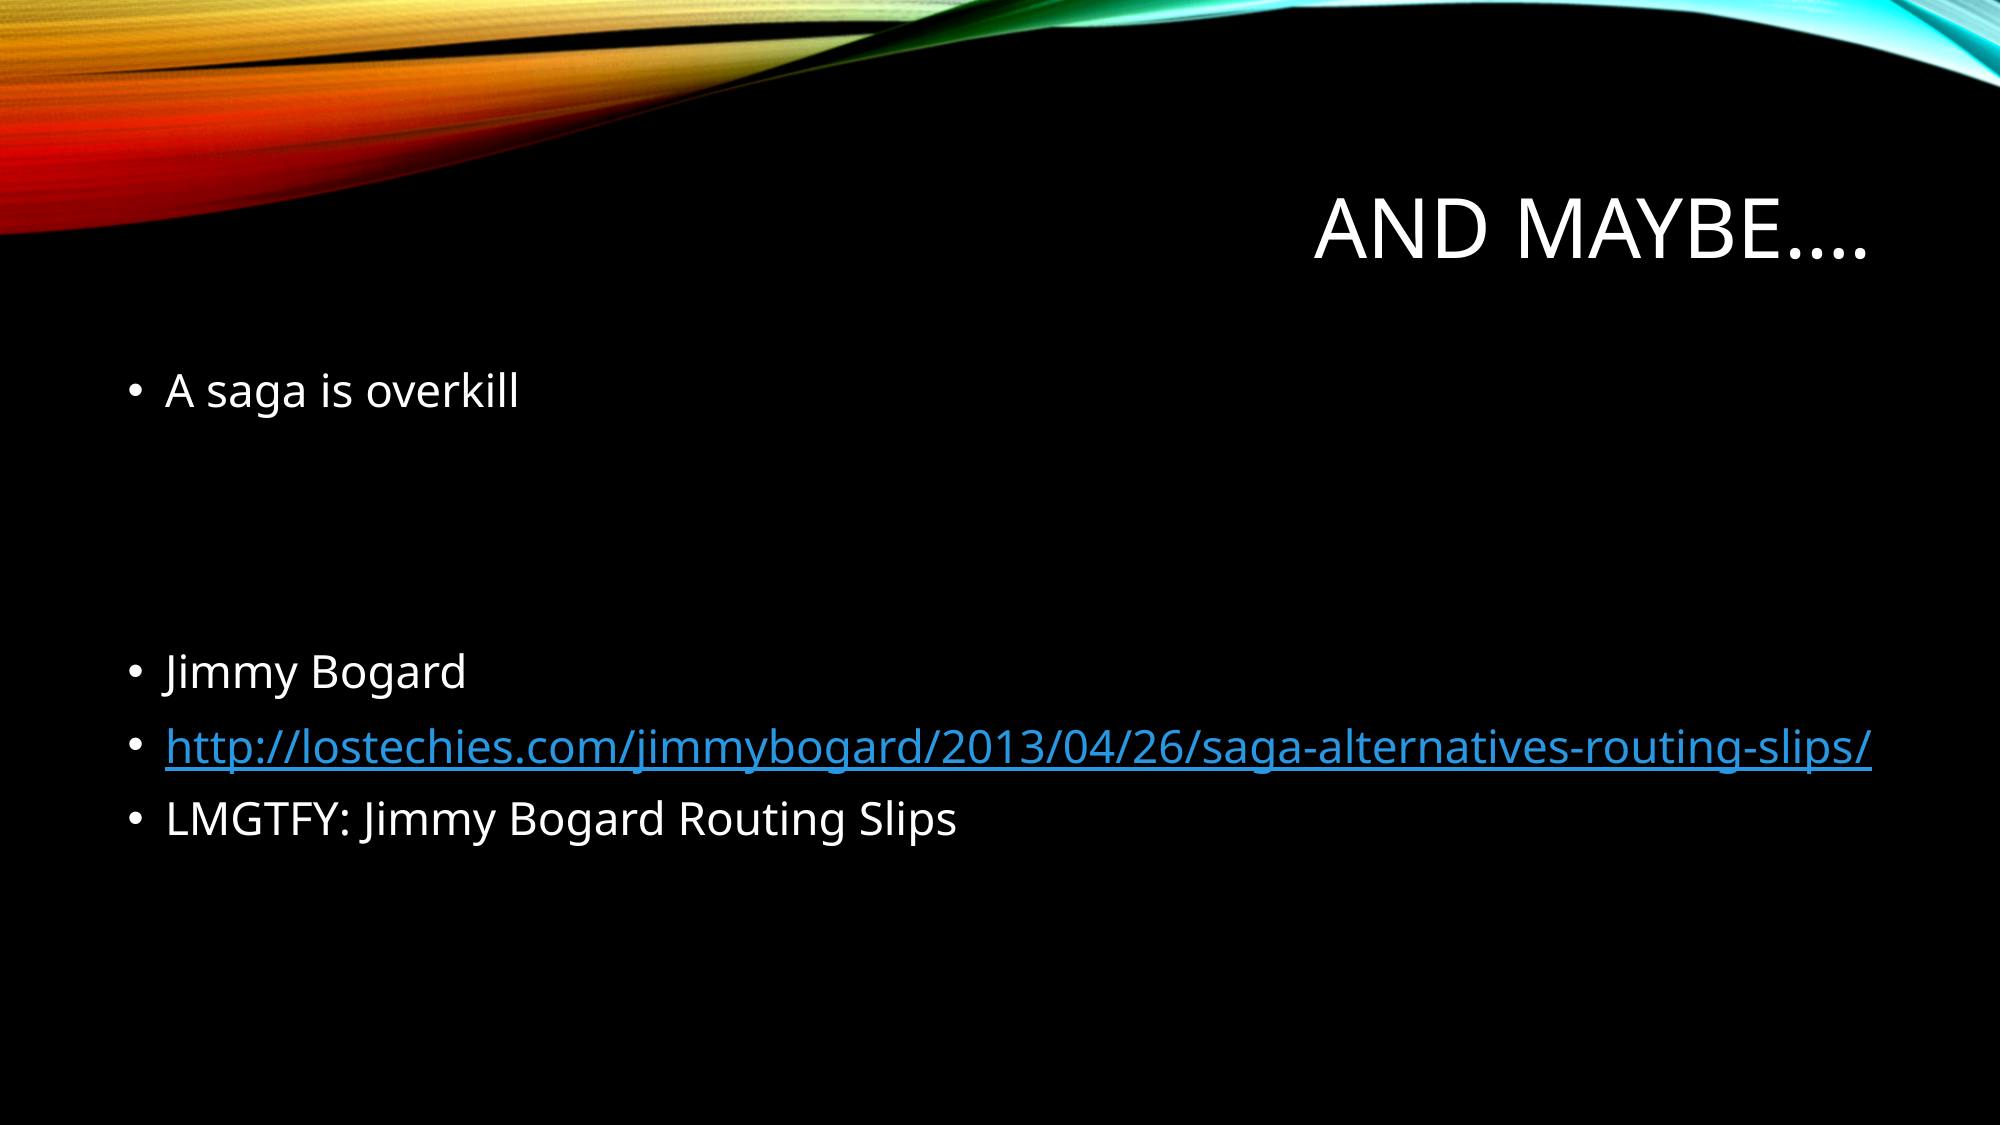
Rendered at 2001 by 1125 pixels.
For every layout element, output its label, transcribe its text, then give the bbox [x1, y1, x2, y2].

list A saga is overkill Jimmy Bogard http://lostechies.com/jimmybogard/2013/04/26/saga-alternatives-routing-slips/ LMGTFY: Jimmy Bogard Routing Slips [112, 360, 1888, 1021]
picture [0, 0, 2000, 237]
title And maybe…. [474, 125, 1888, 338]
